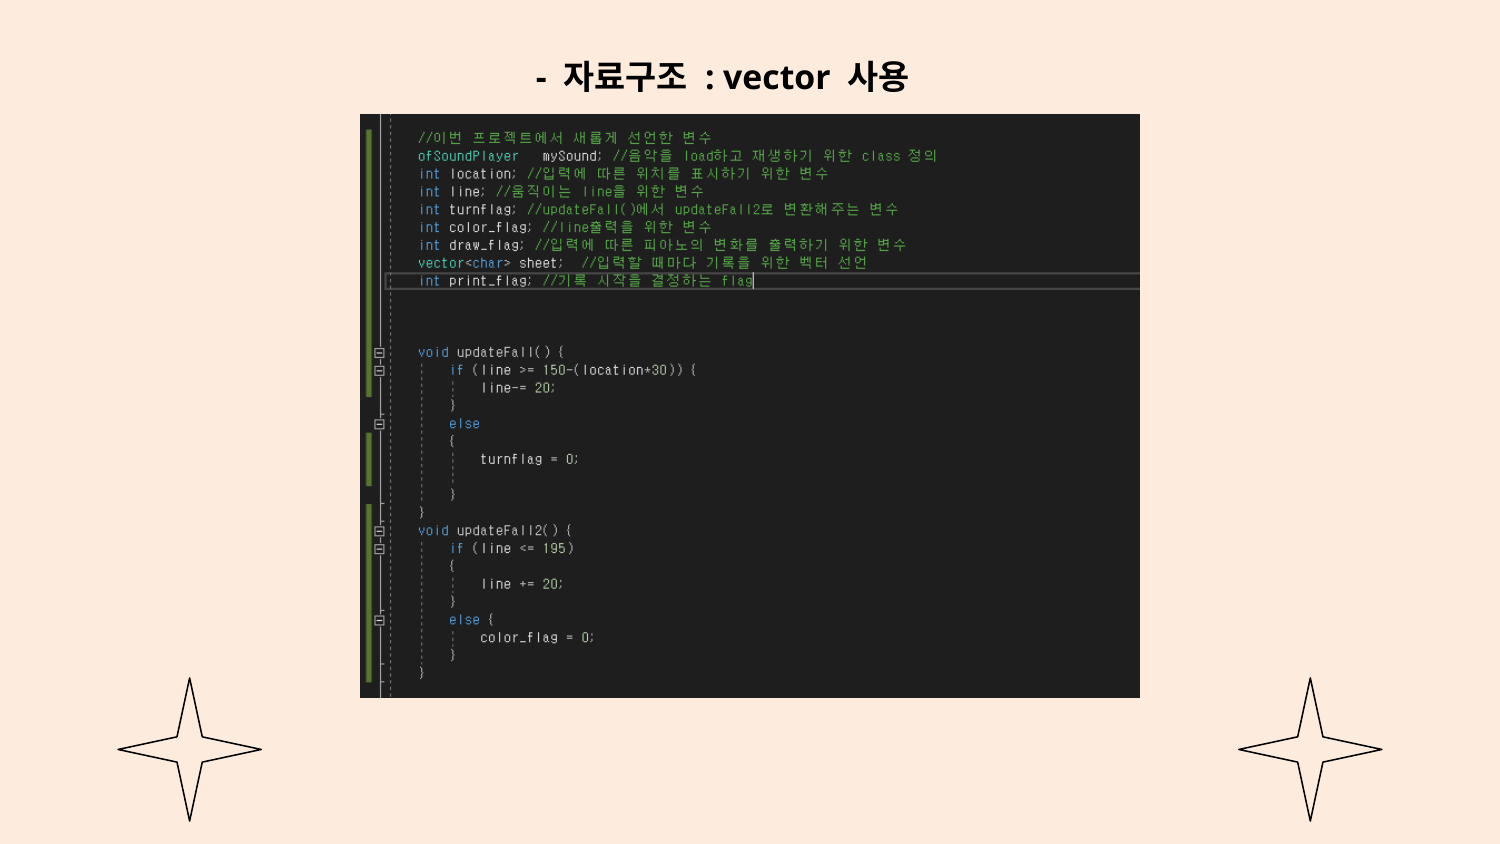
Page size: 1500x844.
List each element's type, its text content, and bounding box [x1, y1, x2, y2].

text_box [0, 0, 1500, 75]
title - 자료구조 : vector 사용 [348, 75, 1098, 120]
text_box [117, 128, 1383, 822]
picture [359, 114, 1140, 698]
